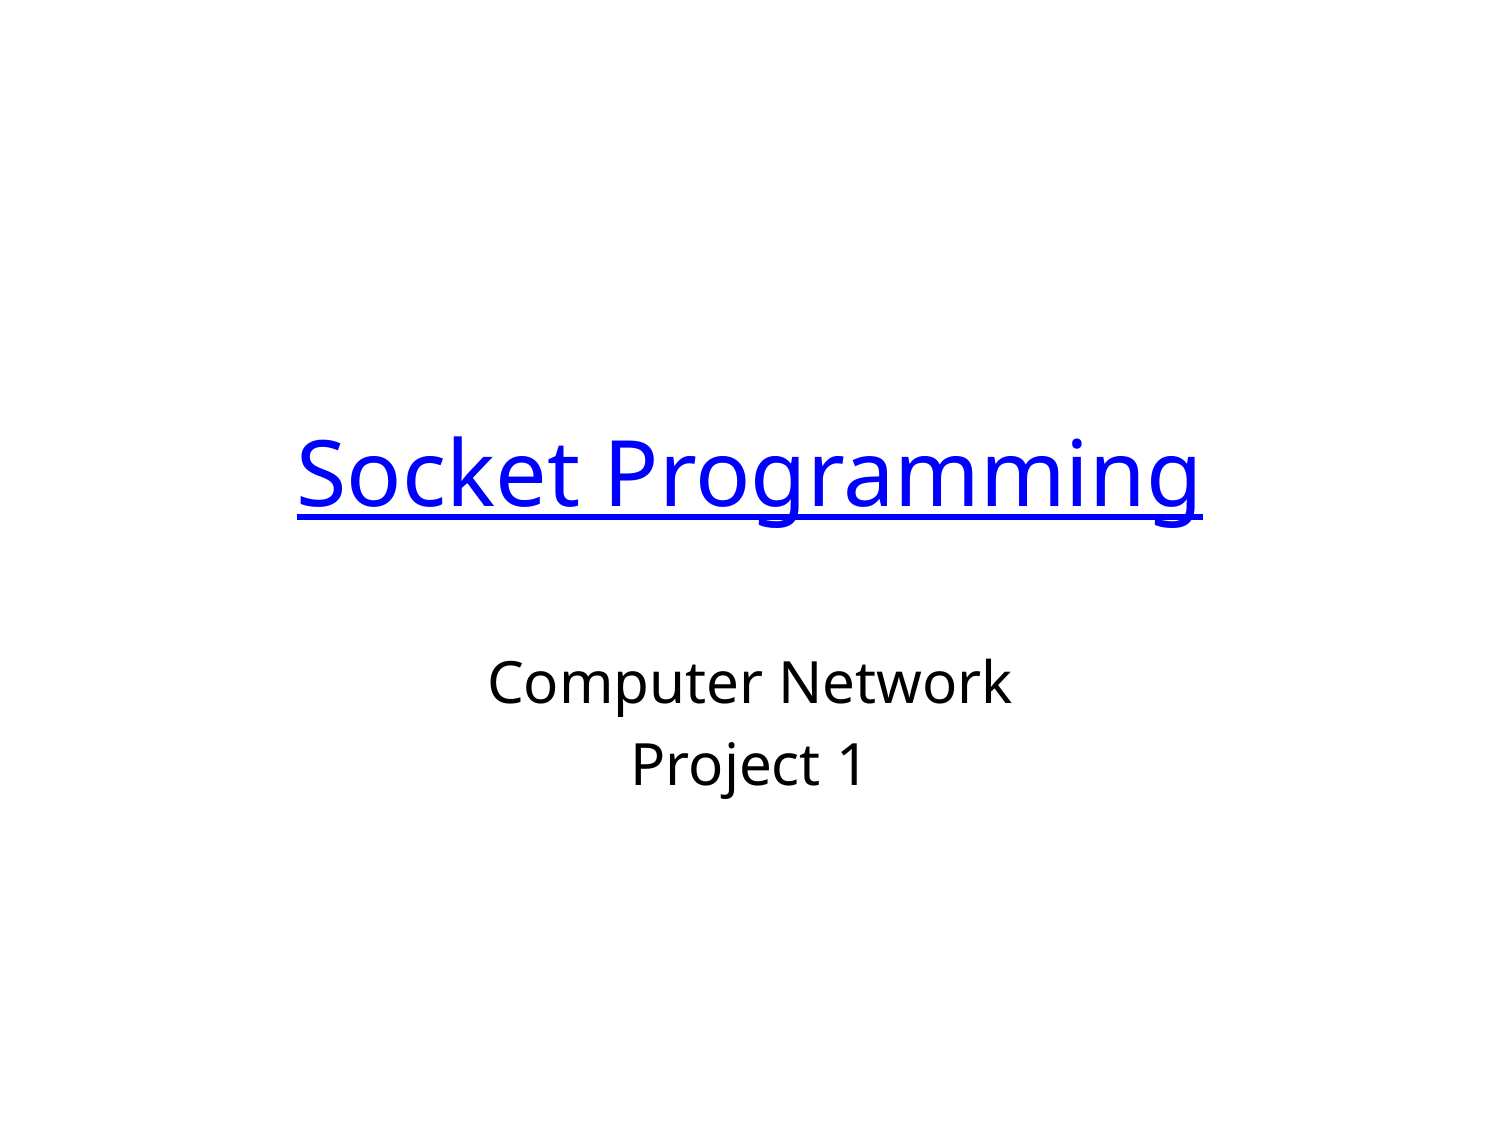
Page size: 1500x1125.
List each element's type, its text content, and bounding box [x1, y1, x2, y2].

subtitle Computer Network Project 1 [225, 637, 1275, 925]
title Socket Programming [112, 349, 1388, 591]
